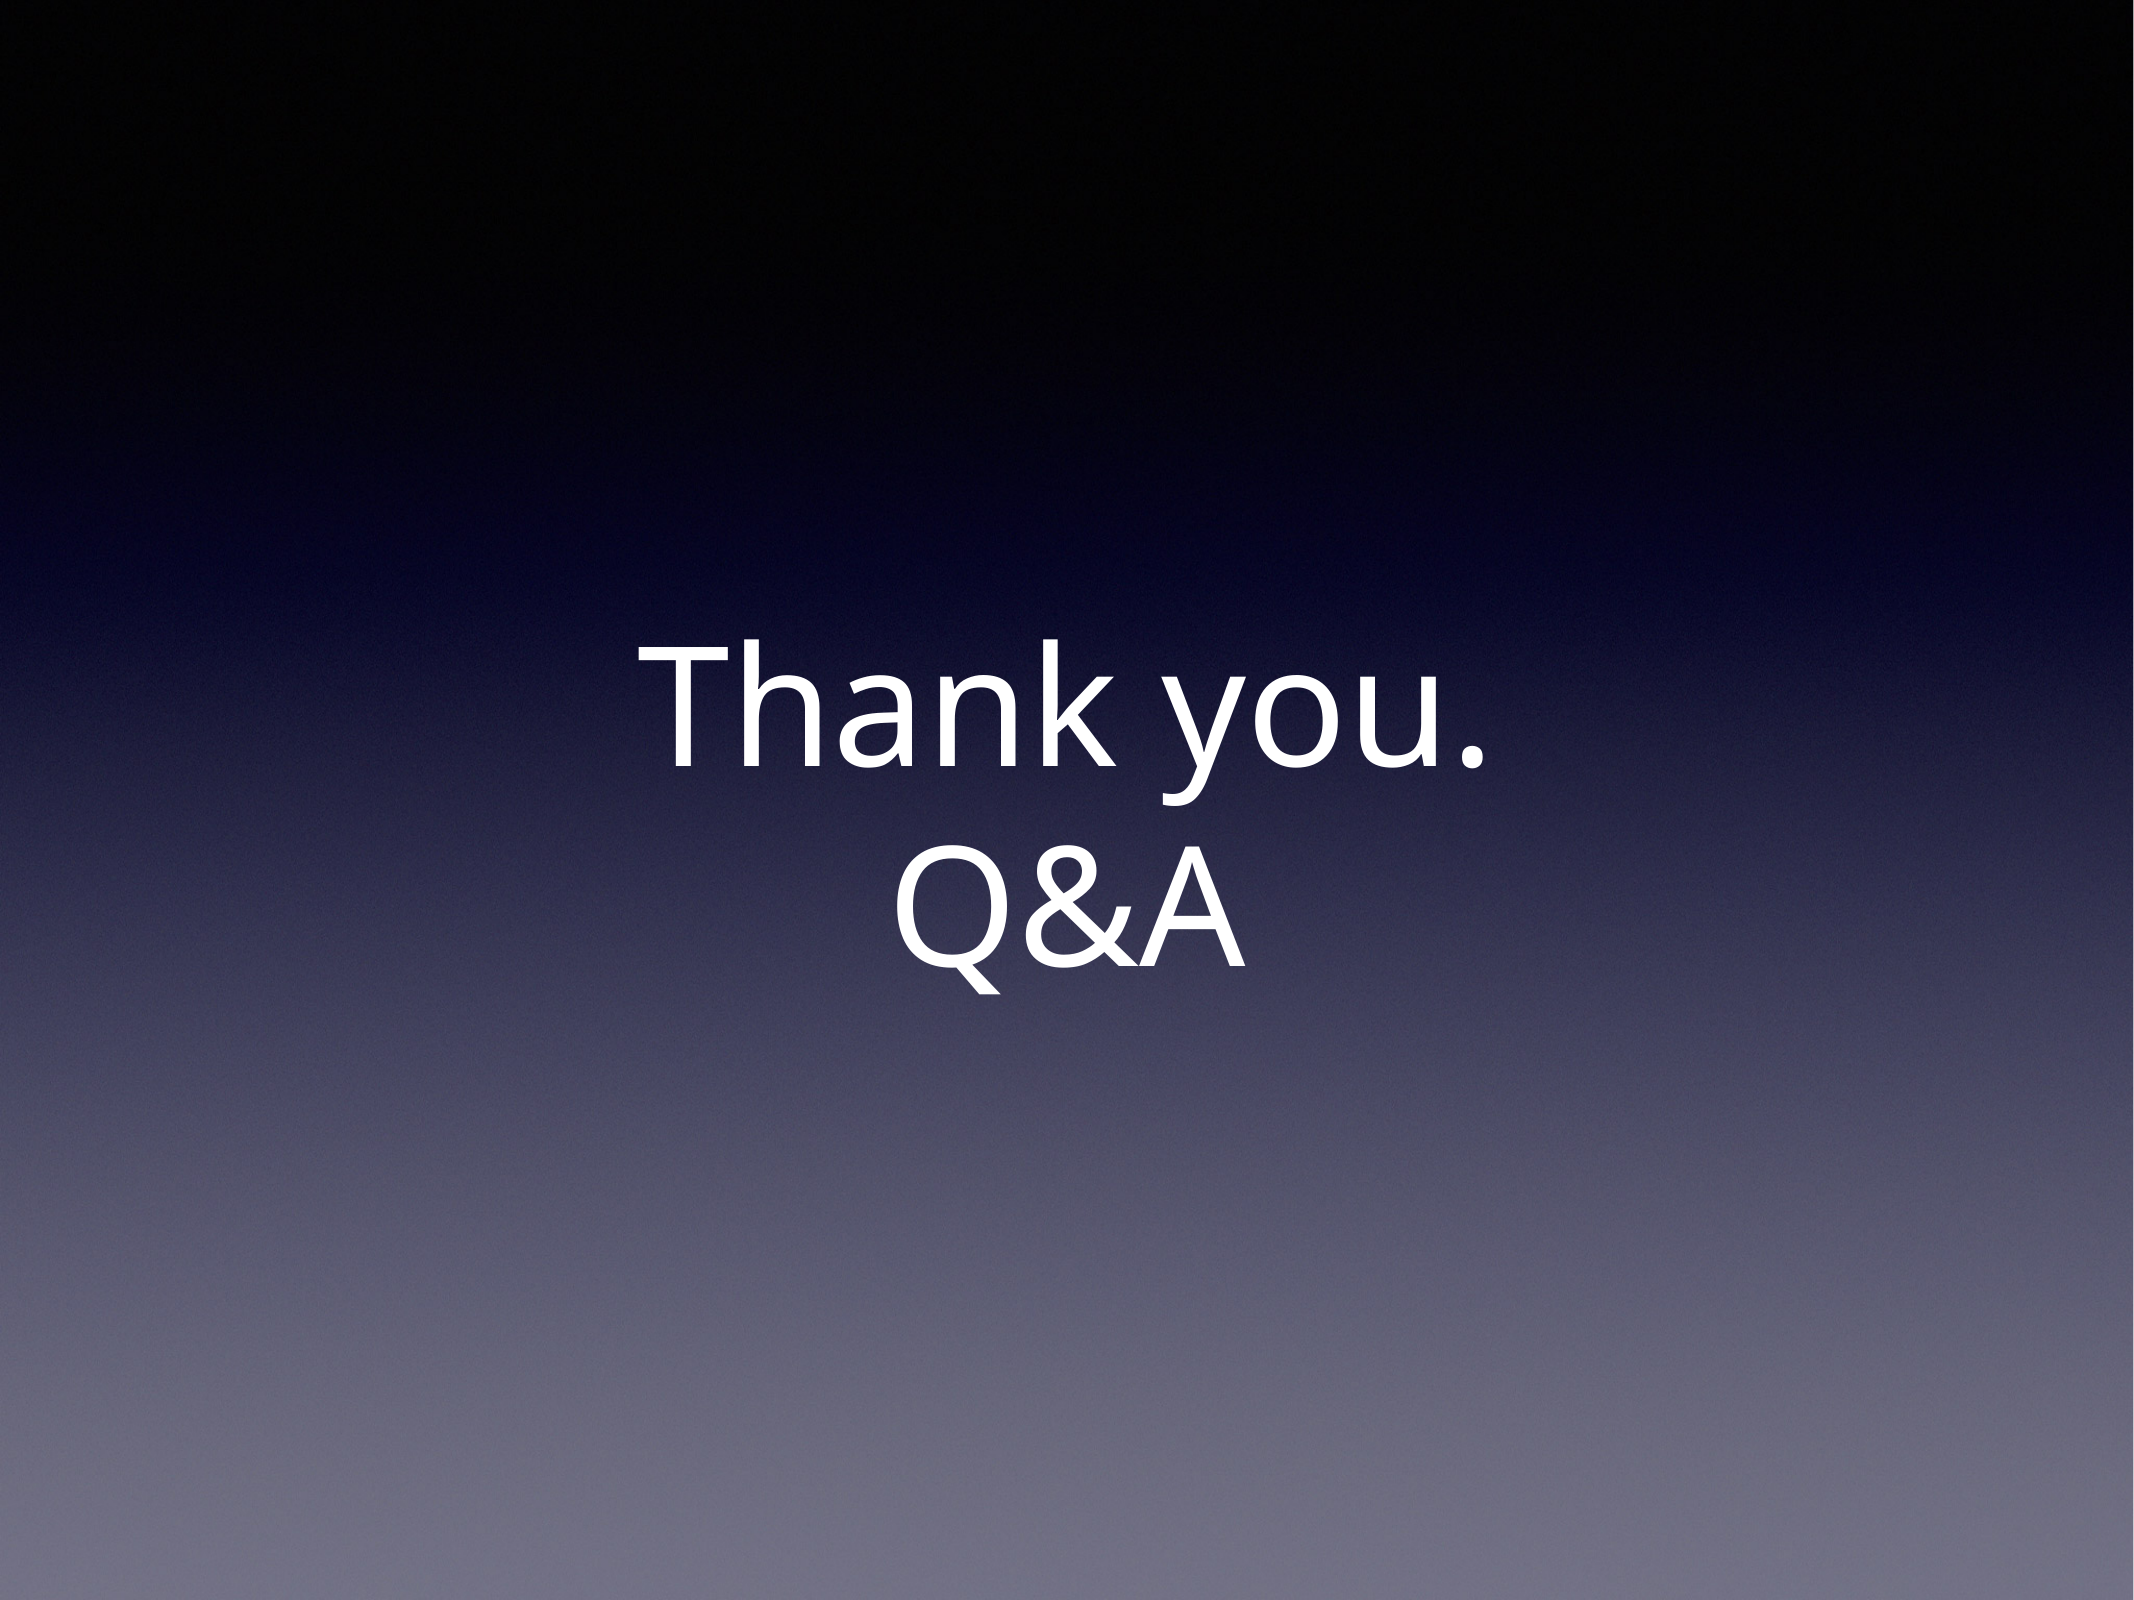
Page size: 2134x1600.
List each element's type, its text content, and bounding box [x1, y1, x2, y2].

picture [0, 0, 2134, 1600]
title Thank you. Q&A [207, 528, 1926, 1072]
